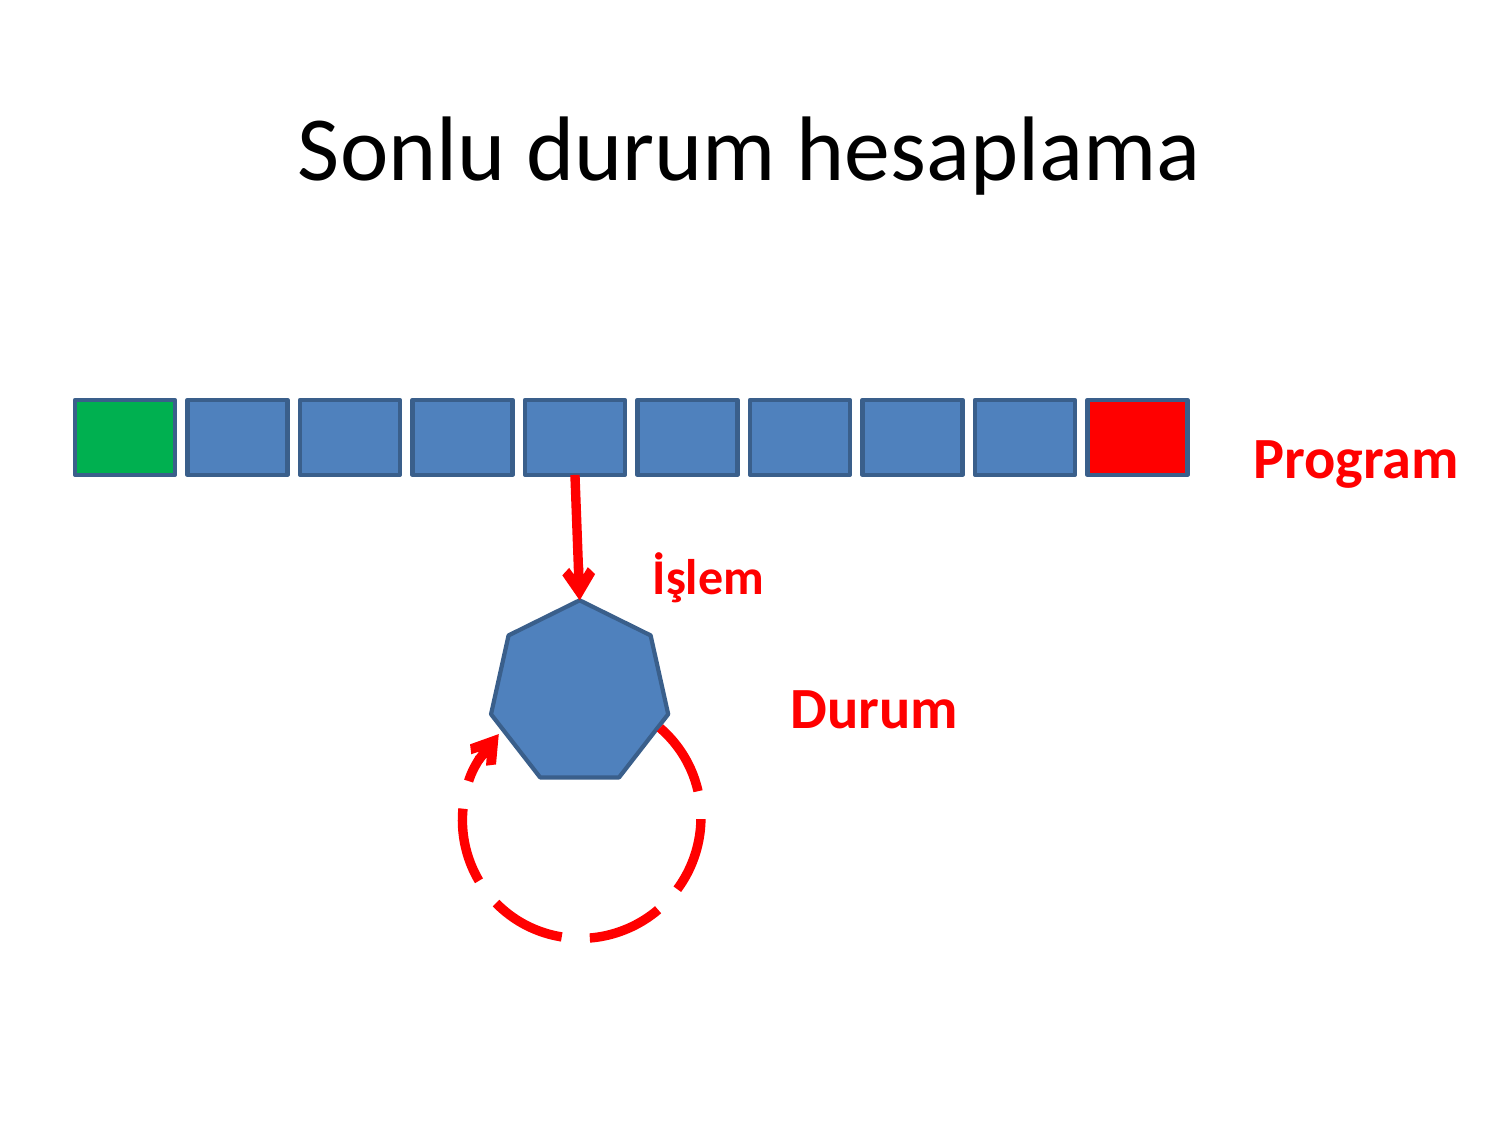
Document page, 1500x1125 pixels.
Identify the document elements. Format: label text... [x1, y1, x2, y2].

text_box [1085, 398, 1190, 477]
text_box [488, 600, 671, 780]
text_box [185, 398, 290, 477]
title Sonlu durum hesaplama [75, 50, 1425, 238]
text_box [574, 474, 580, 601]
text_box [73, 398, 177, 477]
text_box Program [1238, 412, 1475, 498]
text_box [860, 398, 965, 477]
text_box Durum [775, 662, 974, 748]
text_box [973, 398, 1077, 477]
text_box [748, 398, 852, 477]
text_box [410, 398, 515, 477]
text_box [298, 398, 402, 477]
text_box İşlem [638, 537, 780, 613]
text_box [523, 398, 627, 477]
text_box [461, 727, 702, 940]
text_box [635, 398, 740, 477]
